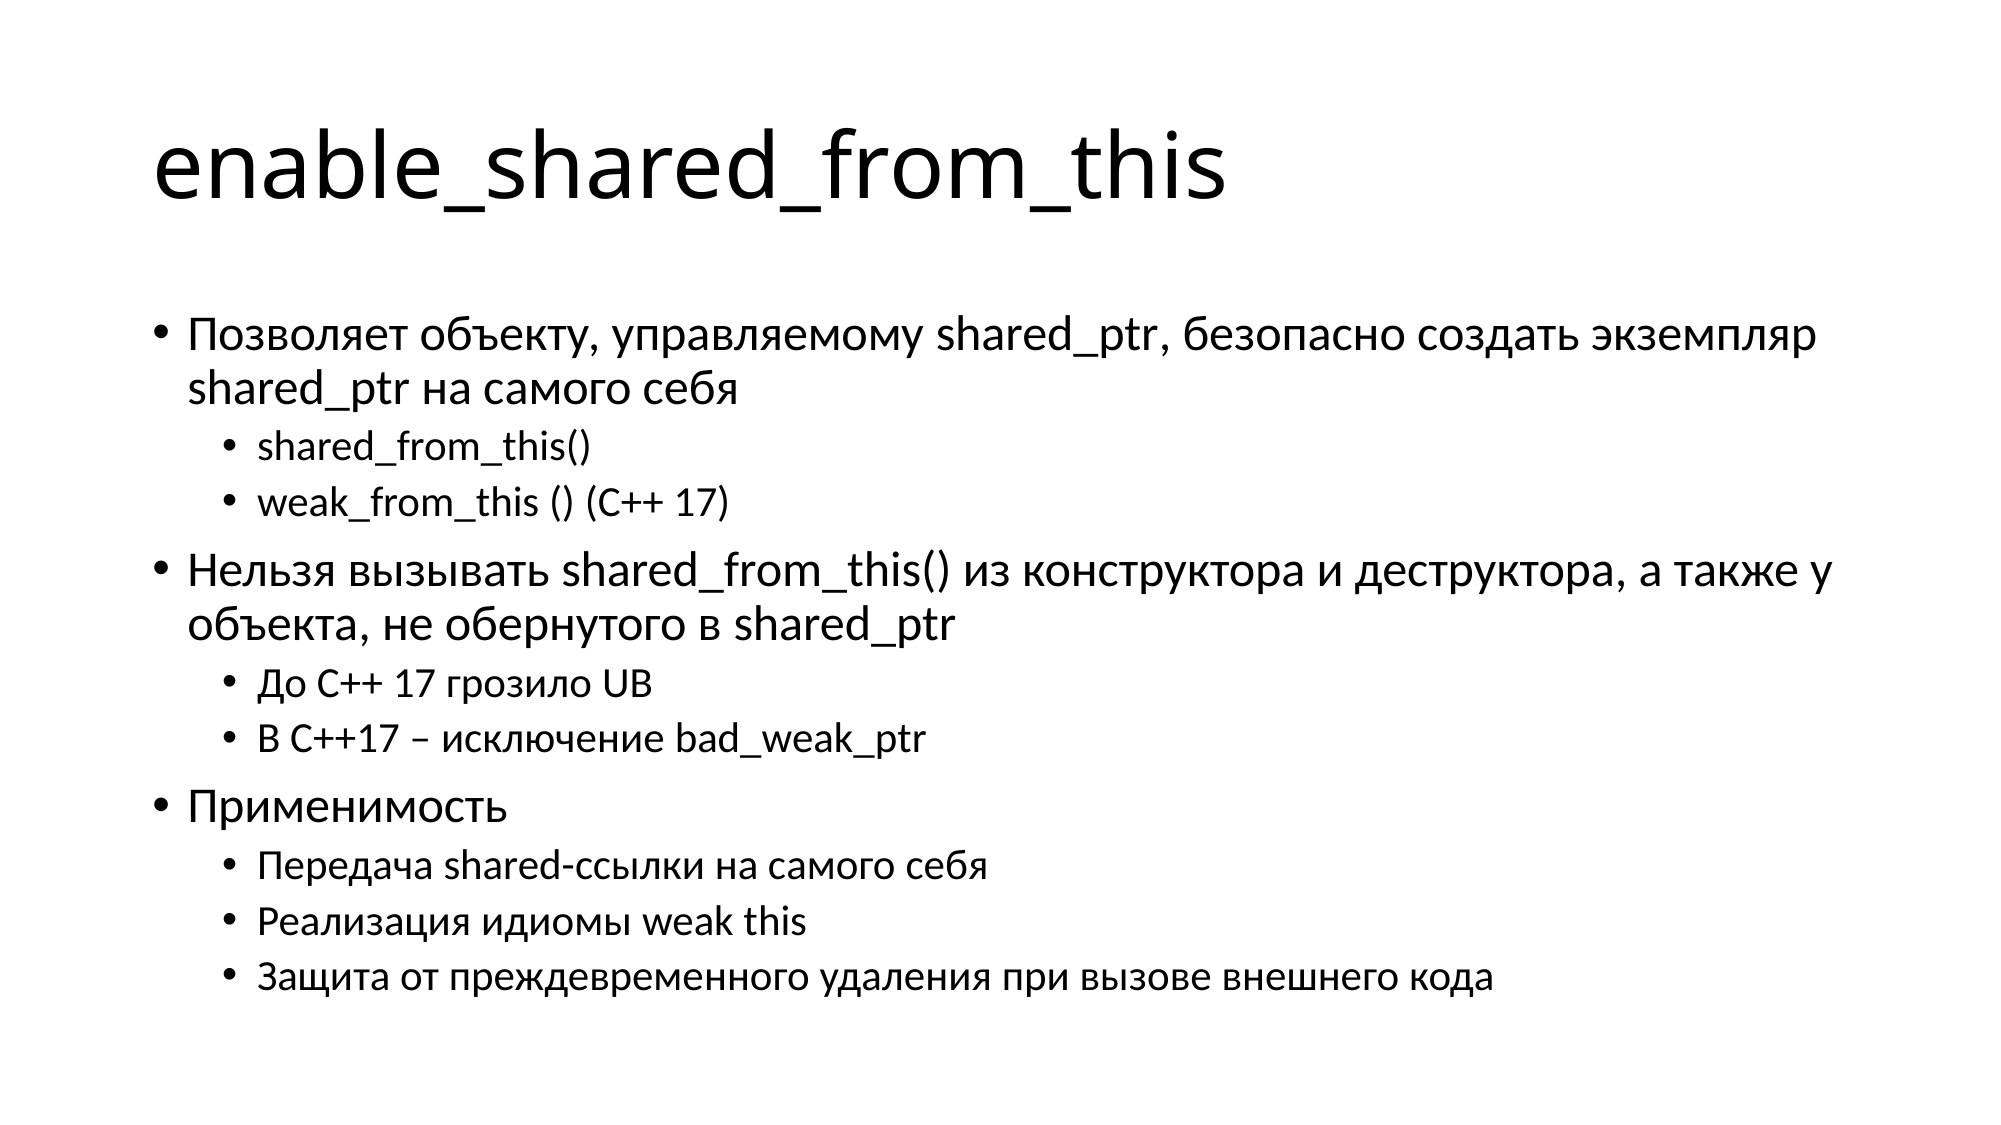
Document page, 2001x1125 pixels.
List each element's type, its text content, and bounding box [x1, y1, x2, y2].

list Позволяет объекту, управляемому shared_ptr, безопасно создать экземпляр shared_ptr на самого себя shared_from_this() weak_from_this () (C++ 17) Нельзя вызывать shared_from_this() из конструктора и деструктора, а также у объекта, не обернутого в shared_ptr До C++ 17 грозило UB В C++17 – исключение bad_weak_ptr Применимость Передача shared-ссылки на самого себя Реализация идиомы weak this Защита от преждевременного удаления при вызове внешнего кода [137, 299, 1863, 1014]
title enable_shared_from_this [137, 59, 1863, 278]
